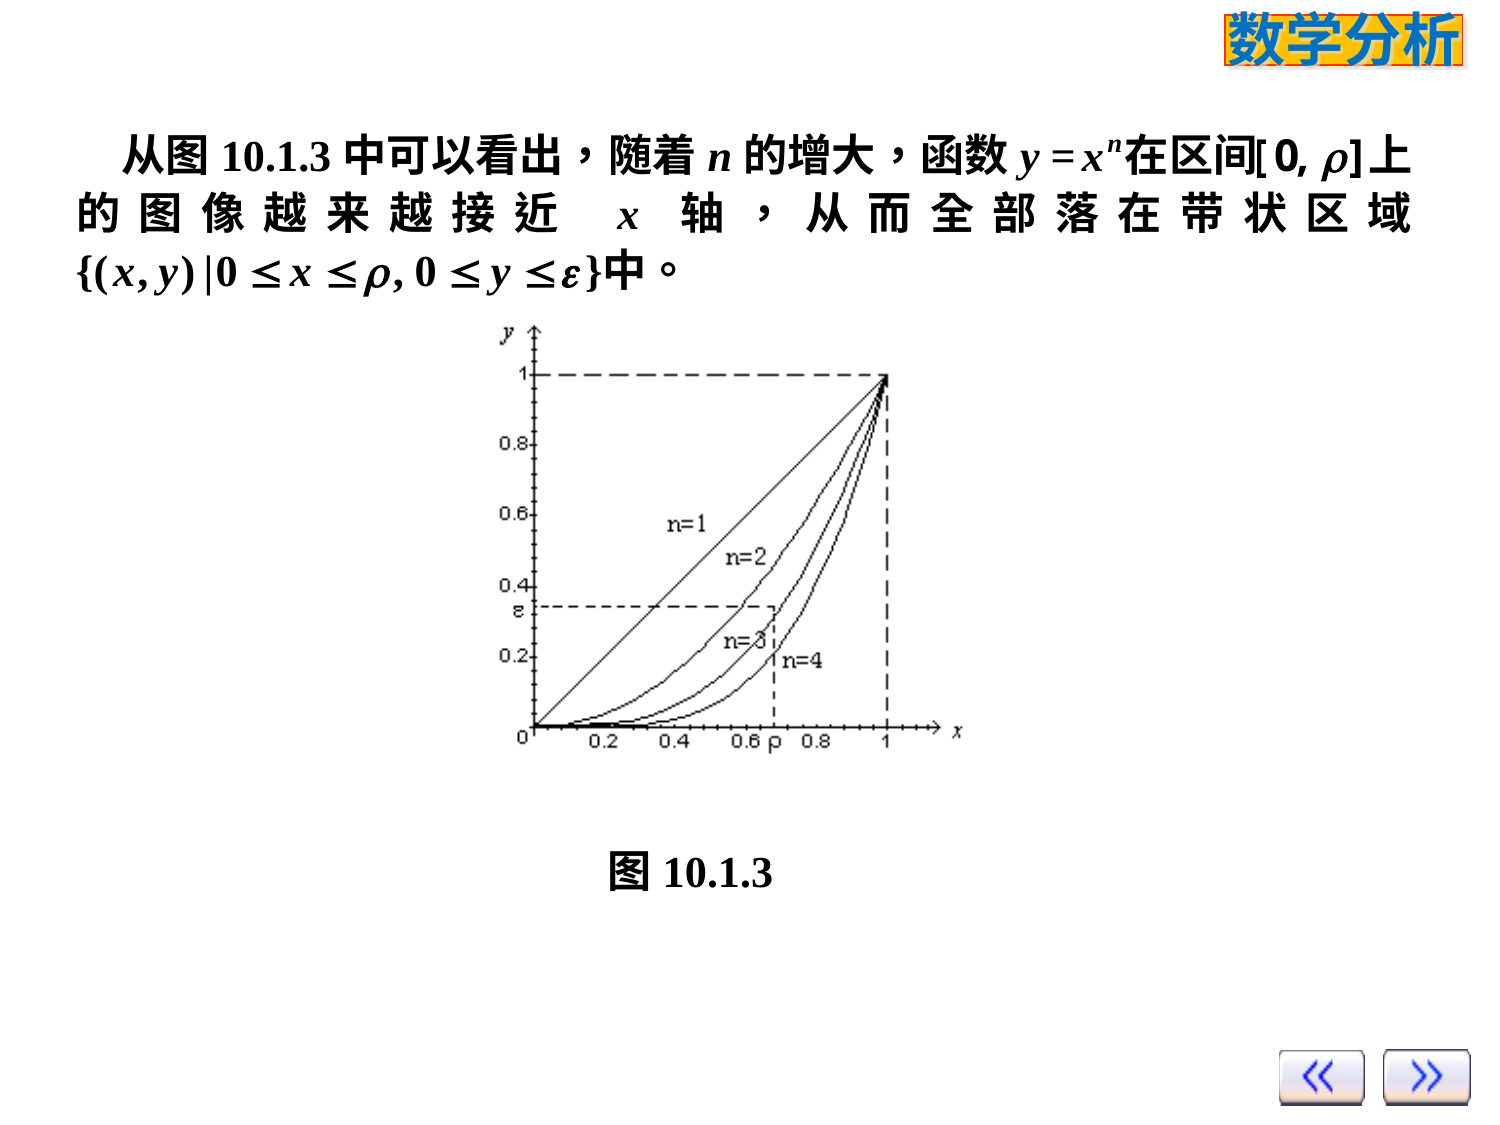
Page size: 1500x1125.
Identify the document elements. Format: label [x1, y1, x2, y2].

picture [1383, 1049, 1471, 1106]
text_box [75, 124, 1413, 952]
picture [1279, 1050, 1365, 1106]
